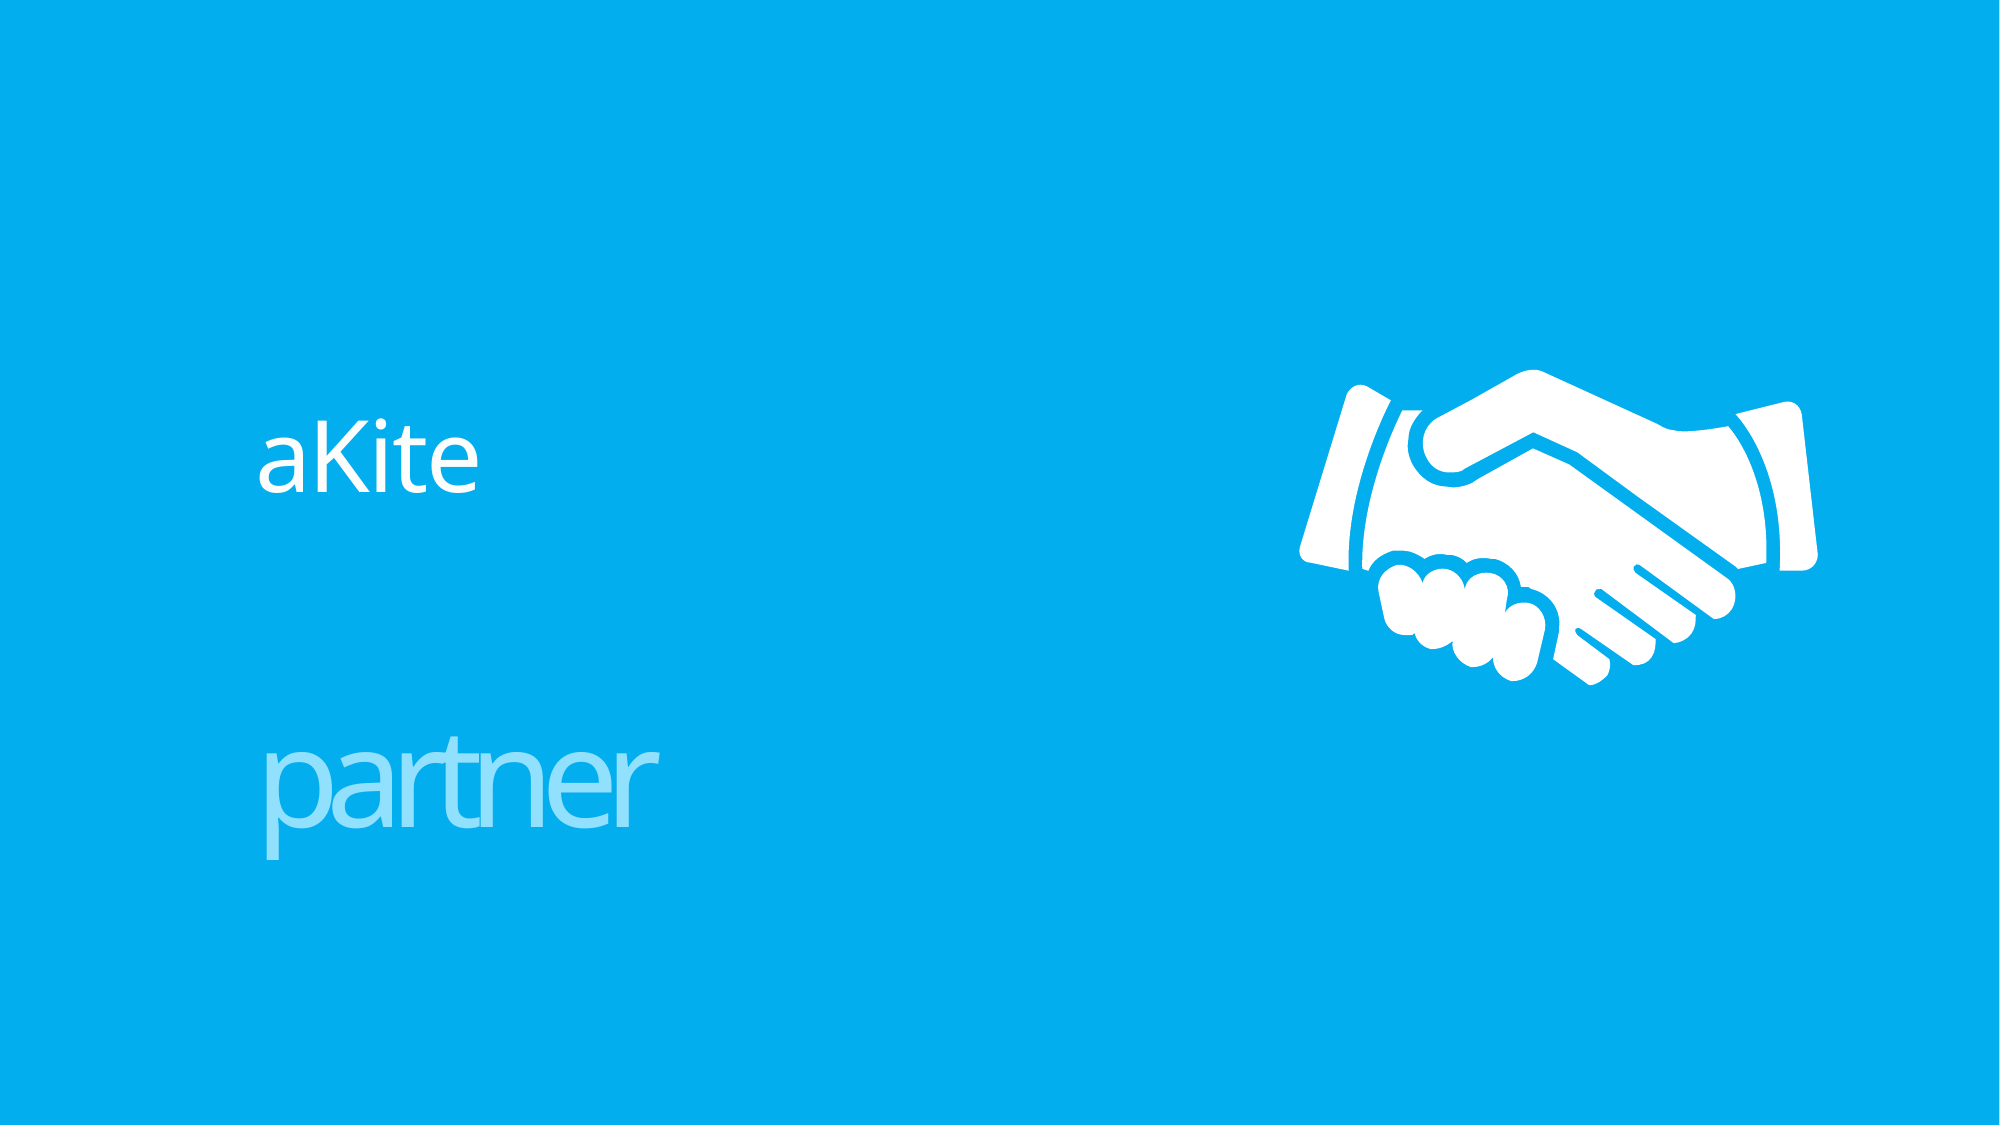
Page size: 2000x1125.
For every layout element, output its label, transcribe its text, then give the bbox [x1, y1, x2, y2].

title aKite [255, 391, 1230, 513]
list partner [255, 690, 1711, 857]
